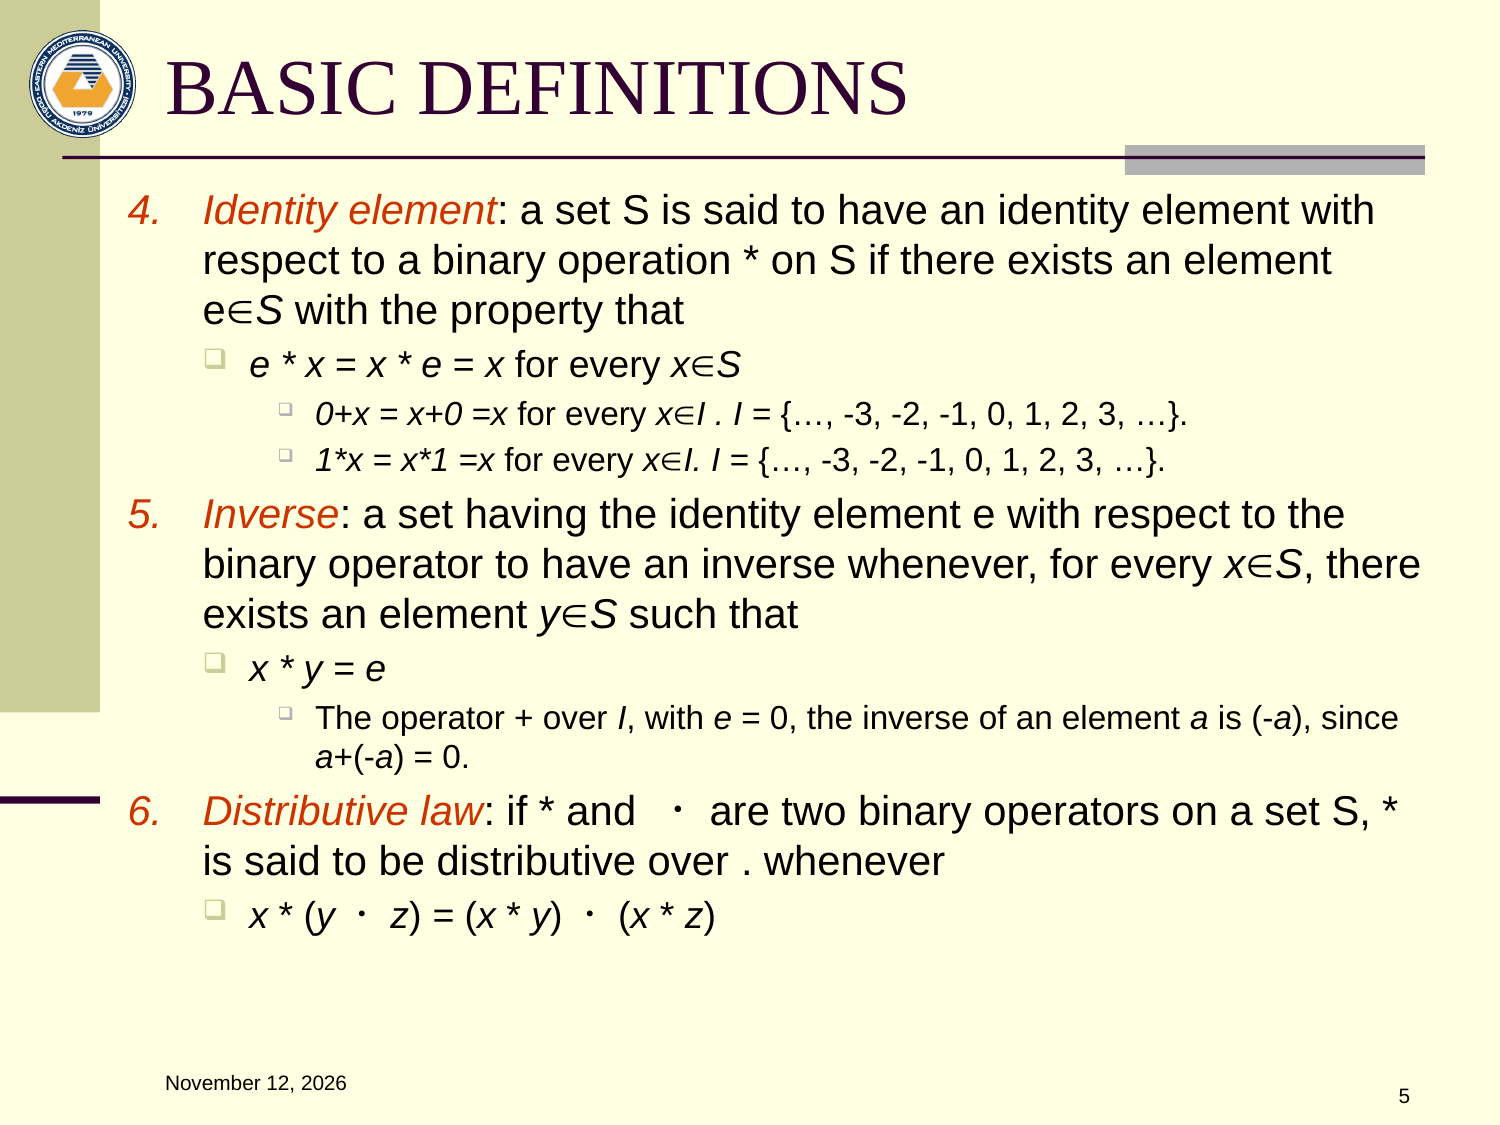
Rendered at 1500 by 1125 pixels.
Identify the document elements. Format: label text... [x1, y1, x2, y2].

slide_number 5 [1112, 1074, 1426, 1101]
picture [29, 30, 136, 138]
title BASIC DEFINITIONS [149, 24, 1426, 143]
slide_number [149, 1062, 476, 1101]
list Identity element: a set S is said to have an identity element with respect to a binary operation * on S if there exists an element eÎS with the property that e * x = x * e = x for every xÎS 0+x = x+0 =x for every xÎI . I = {…, -3, -2, -1, 0, 1, 2, 3, …}. 1*x = x*1 =x for every xÎI. I = {…, -3, -2, -1, 0, 1, 2, 3, …}. Inverse: a set having the identity element e with respect to the binary operator to have an inverse whenever, for every xÎS, there exists an element yÎS such that x * y = e The operator + over I, with e = 0, the inverse of an element a is (-a), since a+(-a) = 0. Distributive law: if * and ．are two binary operators on a set S, * is said to be distributive over . whenever x * (y．z) = (x * y)．(x * z) [112, 174, 1438, 1026]
